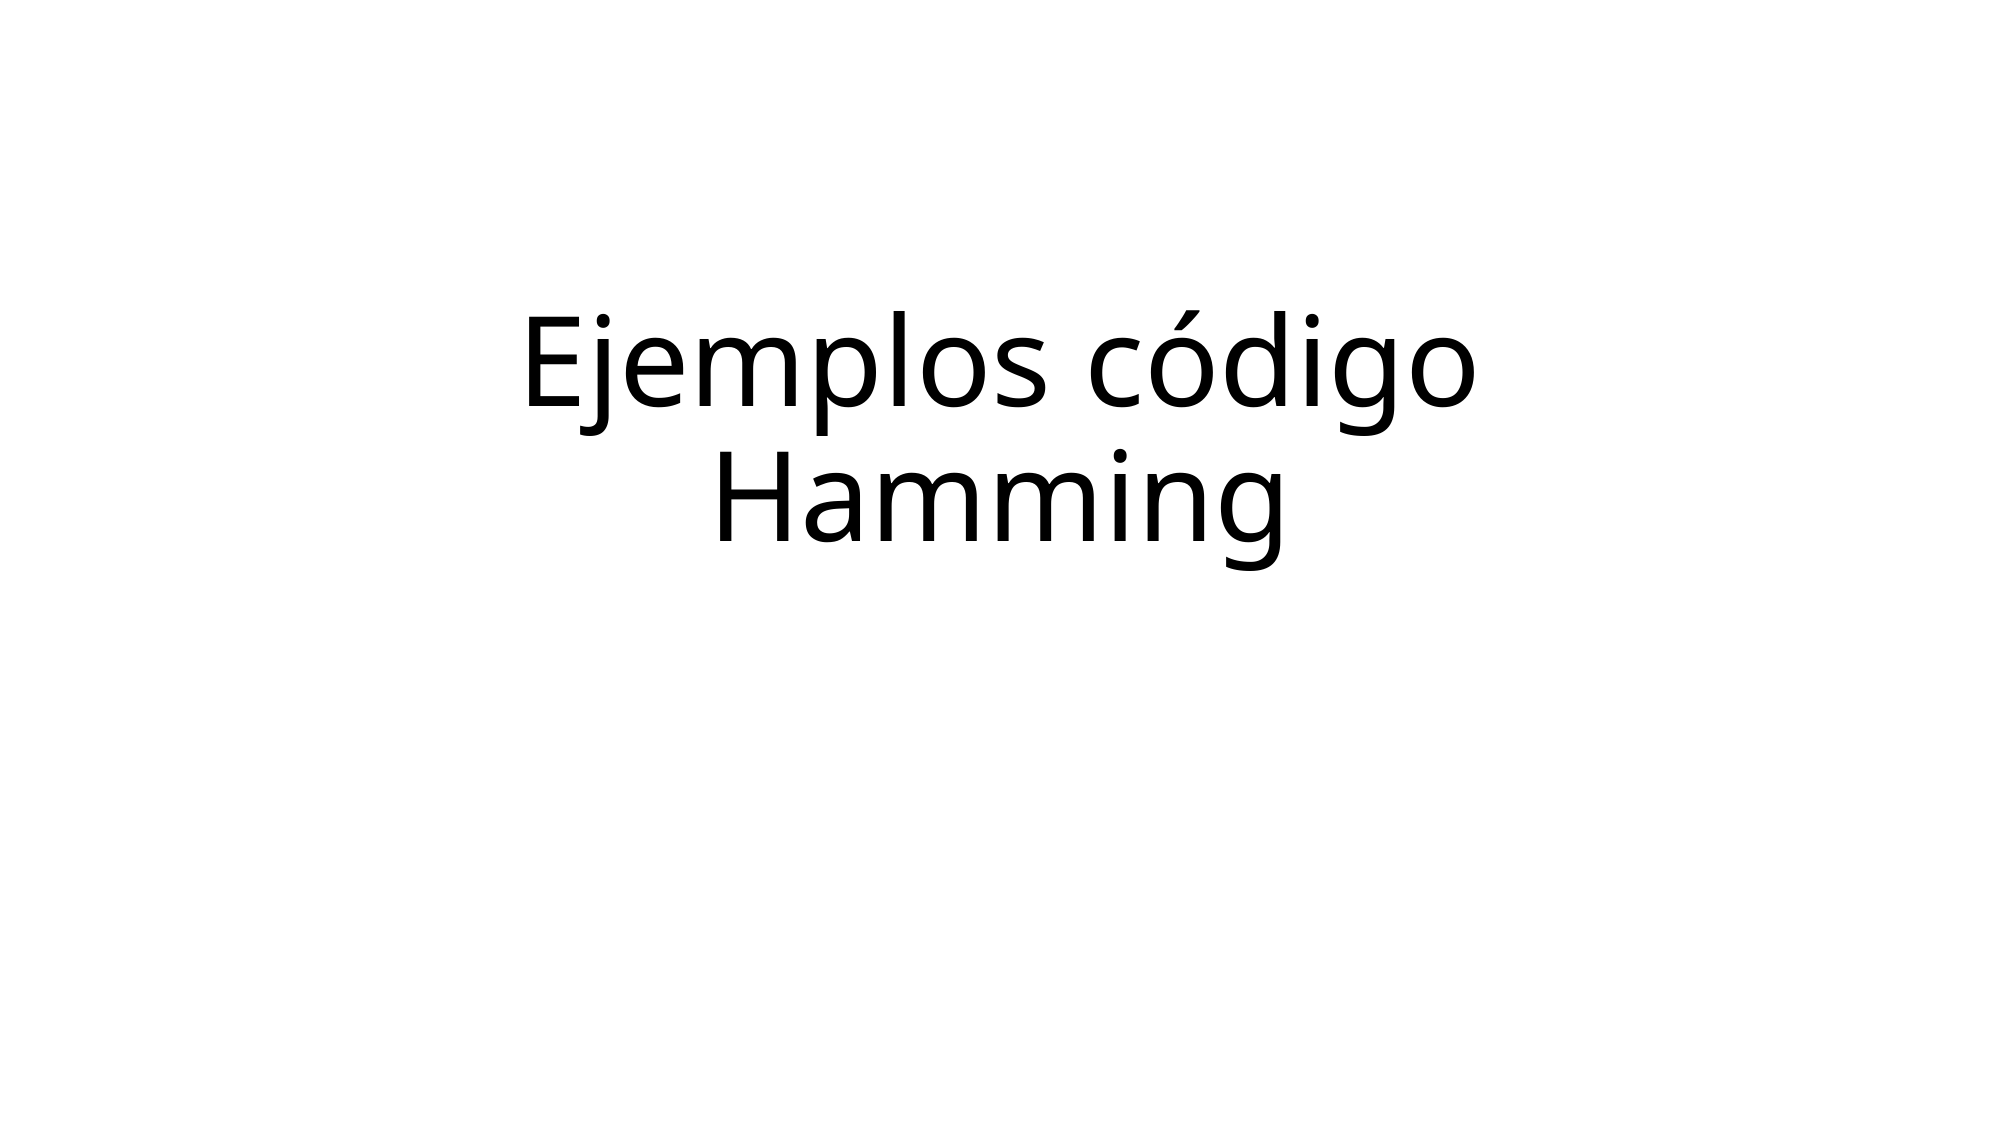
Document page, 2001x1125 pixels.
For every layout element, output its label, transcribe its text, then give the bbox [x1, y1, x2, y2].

title Ejemplos código Hamming [249, 184, 1750, 576]
